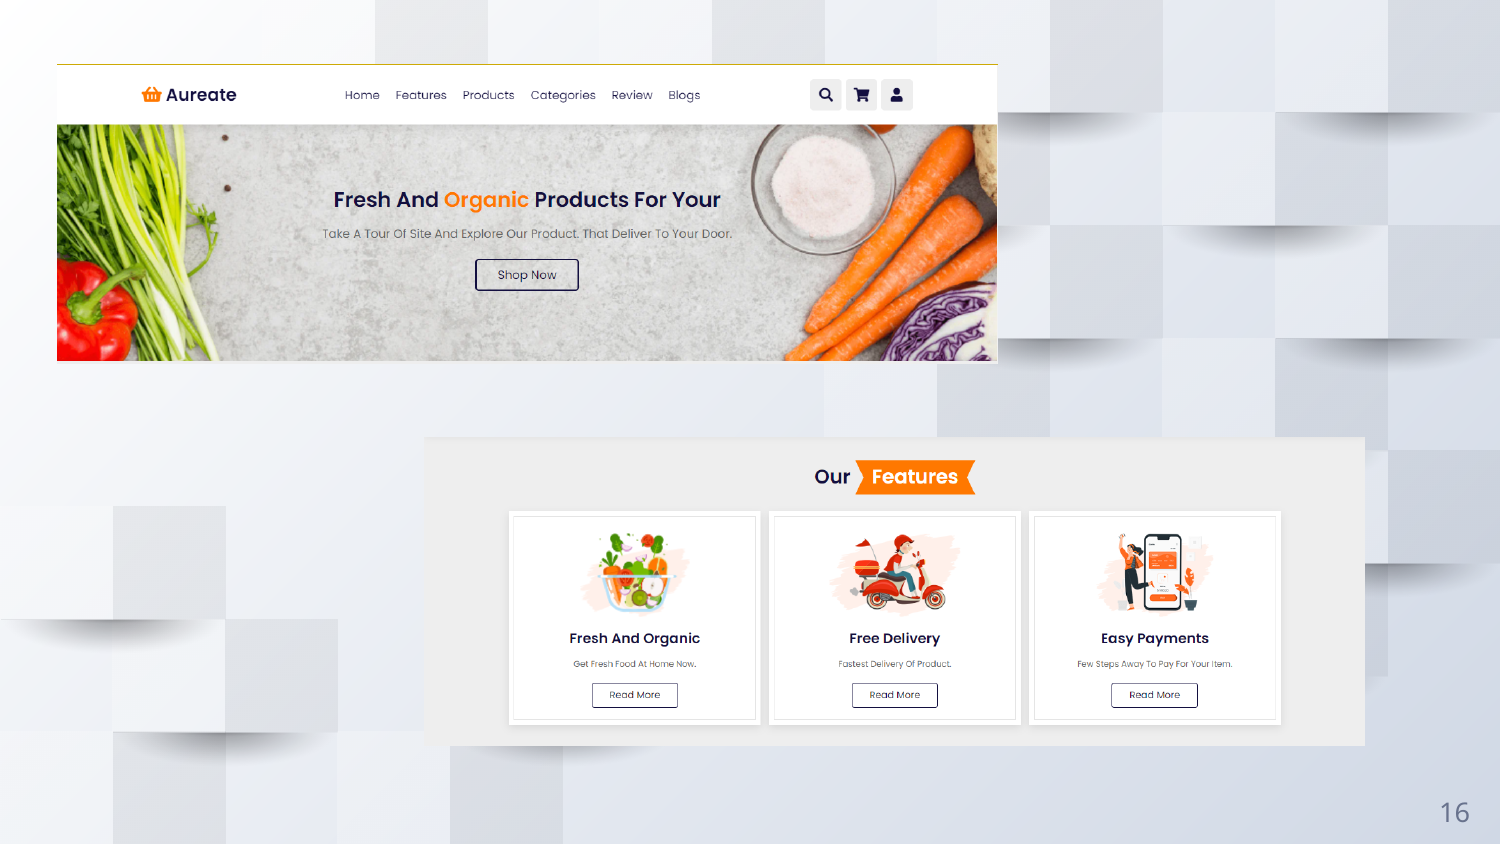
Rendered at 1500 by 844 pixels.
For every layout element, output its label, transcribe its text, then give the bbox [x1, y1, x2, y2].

picture [0, 0, 1500, 844]
text_box ‹#› [1208, 780, 1500, 844]
